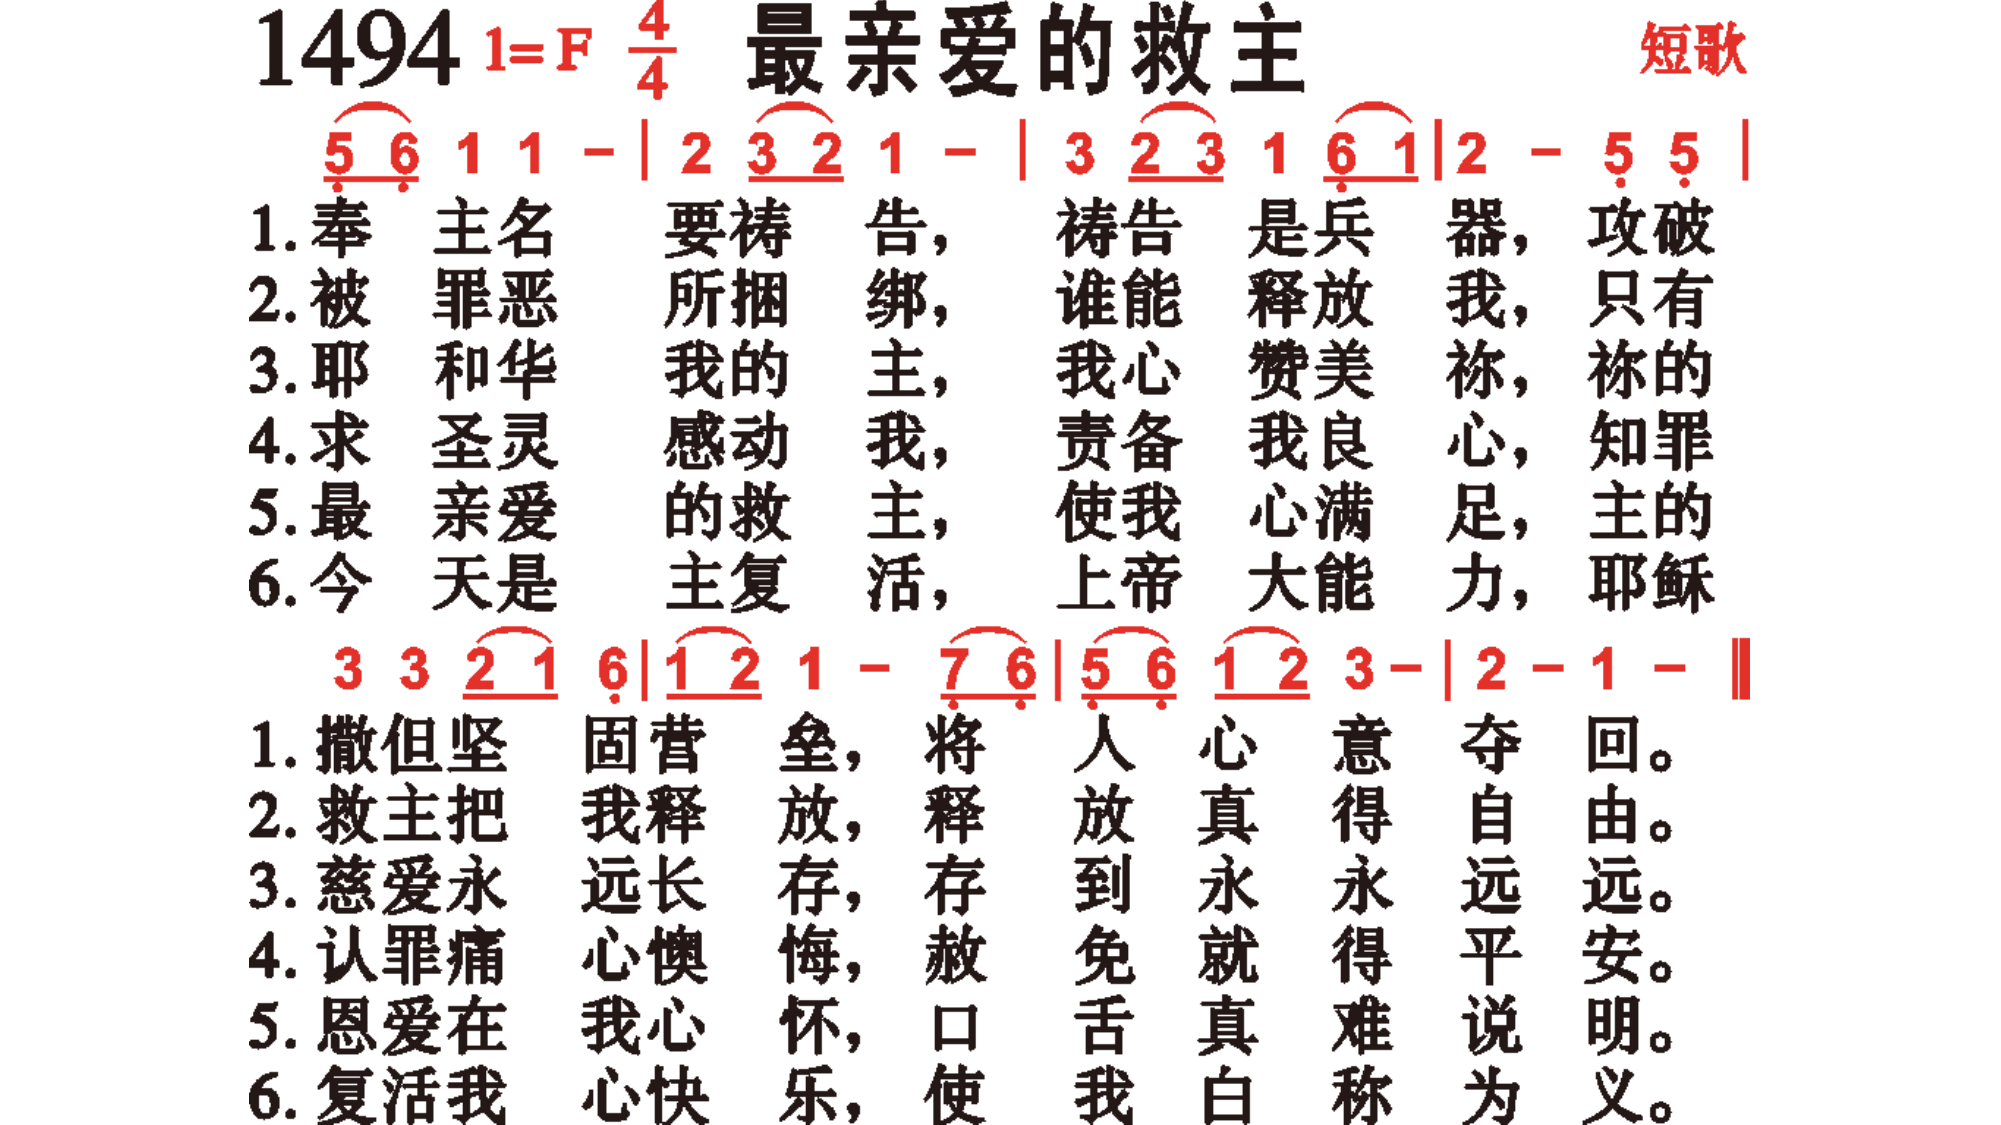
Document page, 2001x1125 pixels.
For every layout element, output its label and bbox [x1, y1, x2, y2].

picture [249, 0, 1750, 1125]
